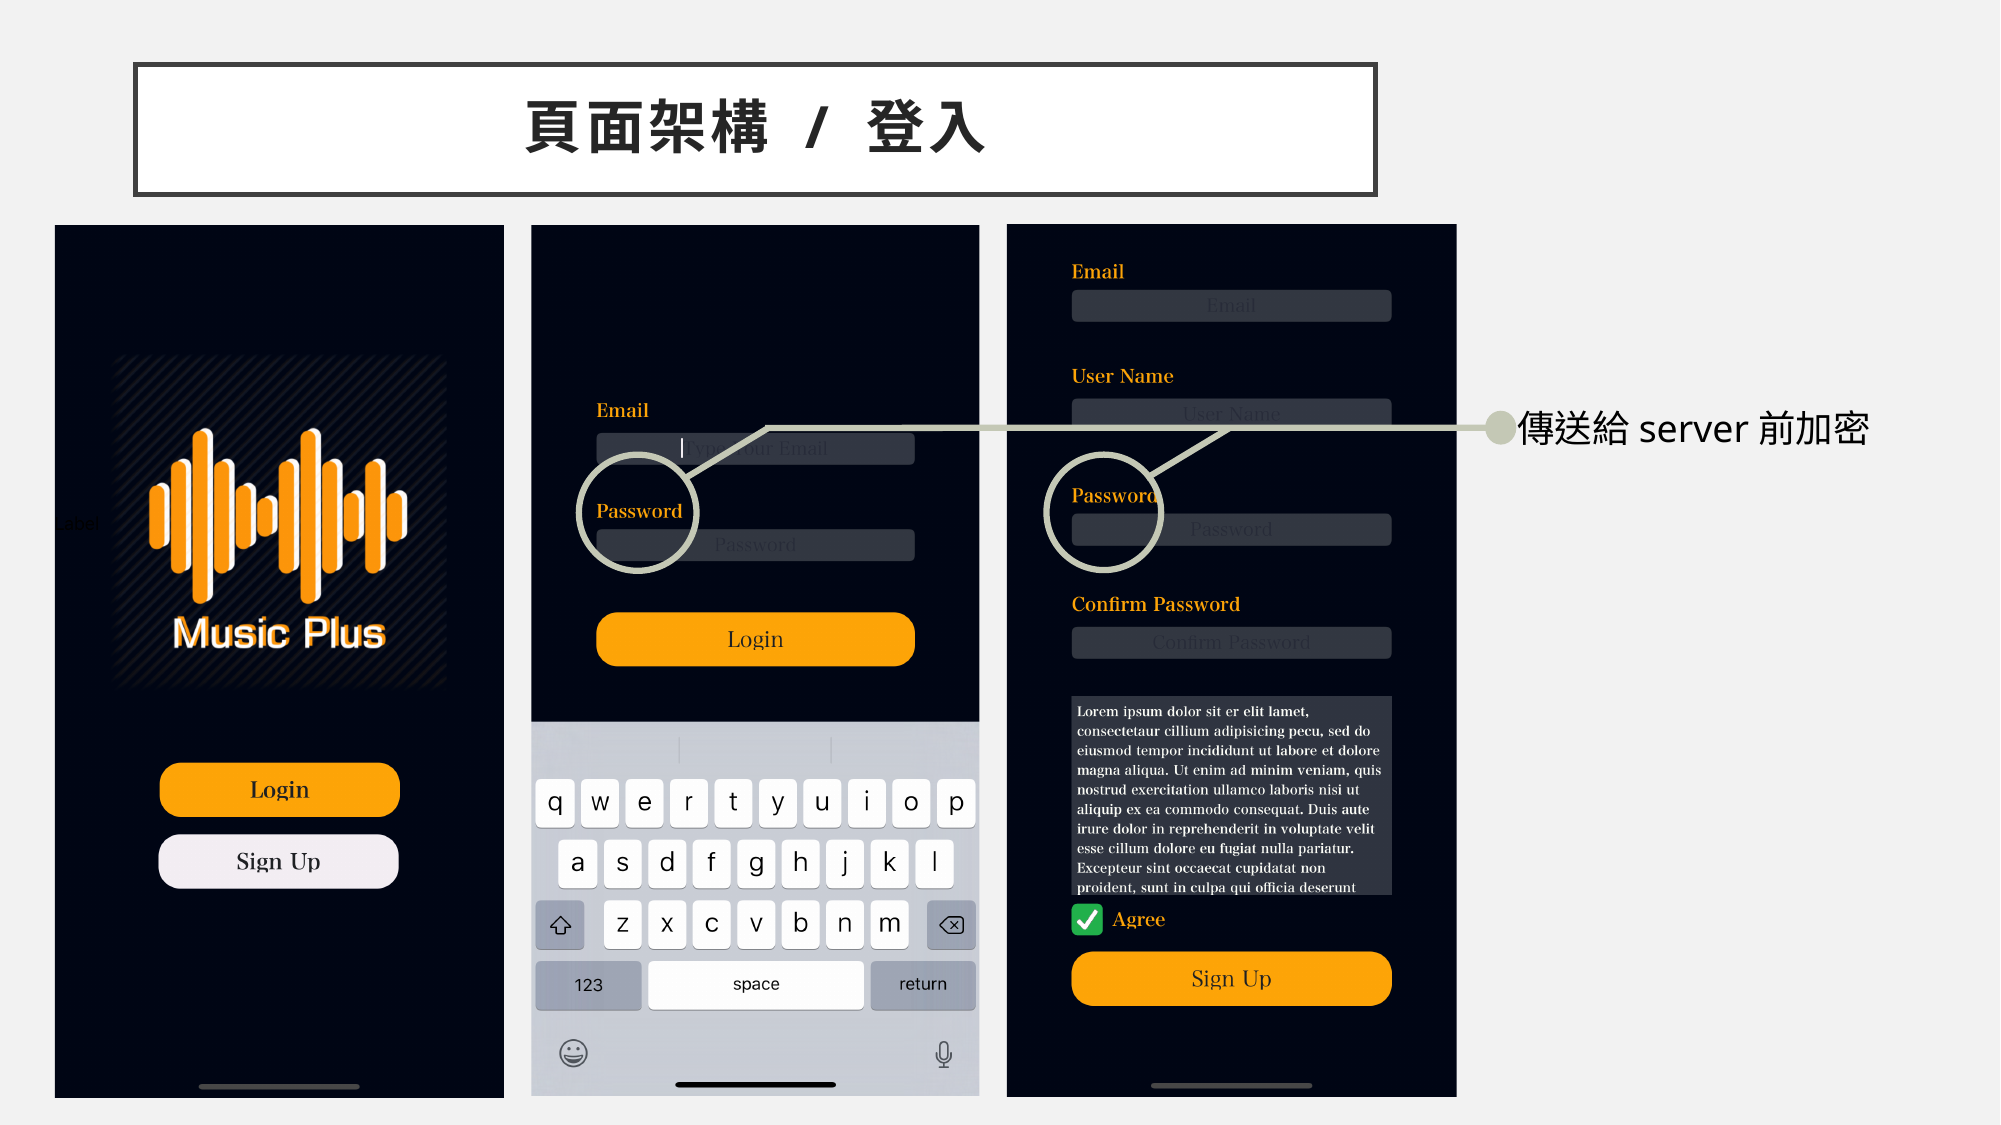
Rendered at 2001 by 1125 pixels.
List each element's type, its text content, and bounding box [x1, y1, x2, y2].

text_box 傳送給server前加密 [1502, 397, 1886, 458]
title 頁面架構 / 登入 [133, 62, 1378, 197]
picture [1006, 428, 1457, 1097]
picture [54, 225, 504, 1098]
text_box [684, 427, 769, 479]
picture [1006, 224, 1457, 427]
picture [531, 225, 980, 1096]
text_box [1484, 409, 1518, 446]
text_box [1146, 427, 1231, 479]
